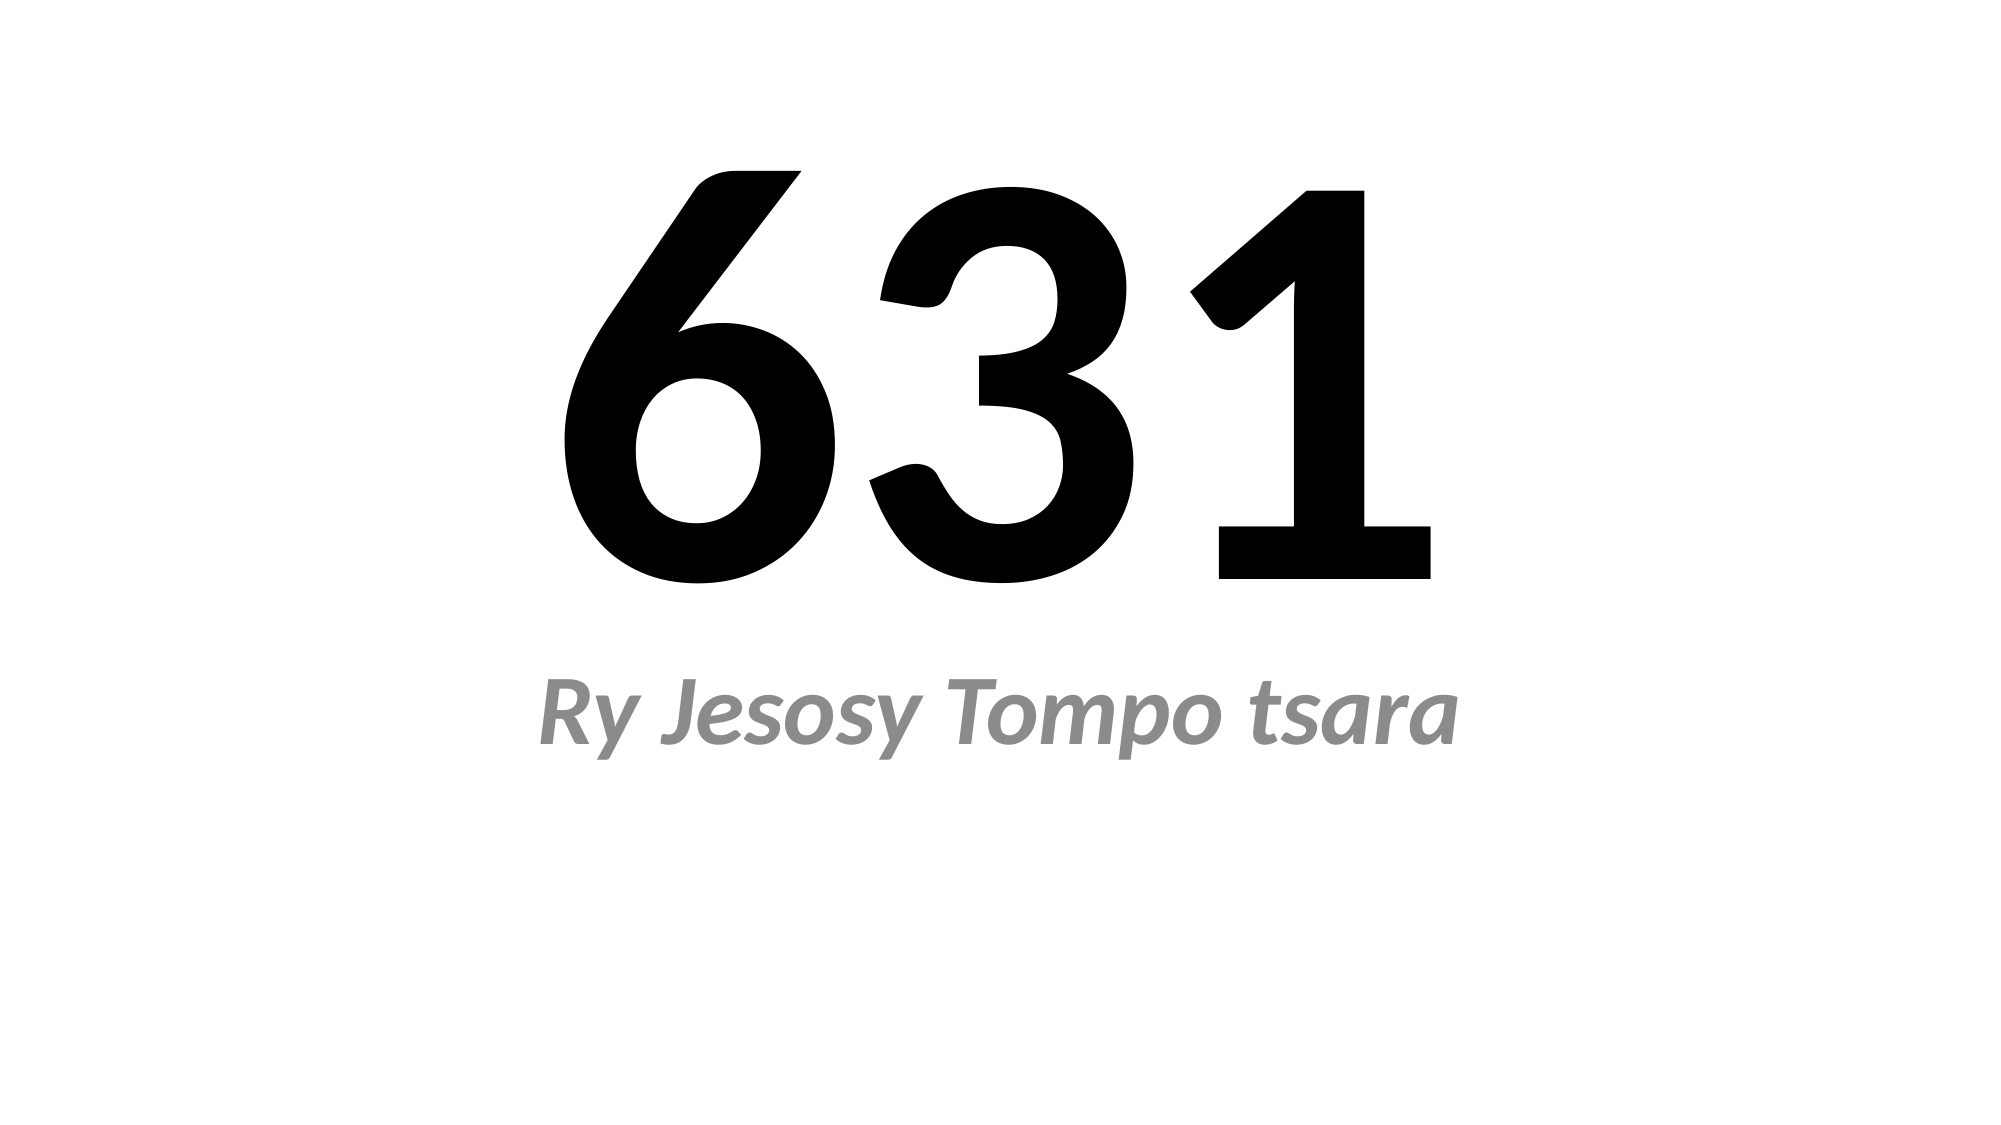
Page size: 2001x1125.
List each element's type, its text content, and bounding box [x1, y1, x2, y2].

title 631 [150, 219, 1850, 461]
subtitle Ry Jesosy Tompo tsara [300, 637, 1700, 925]
